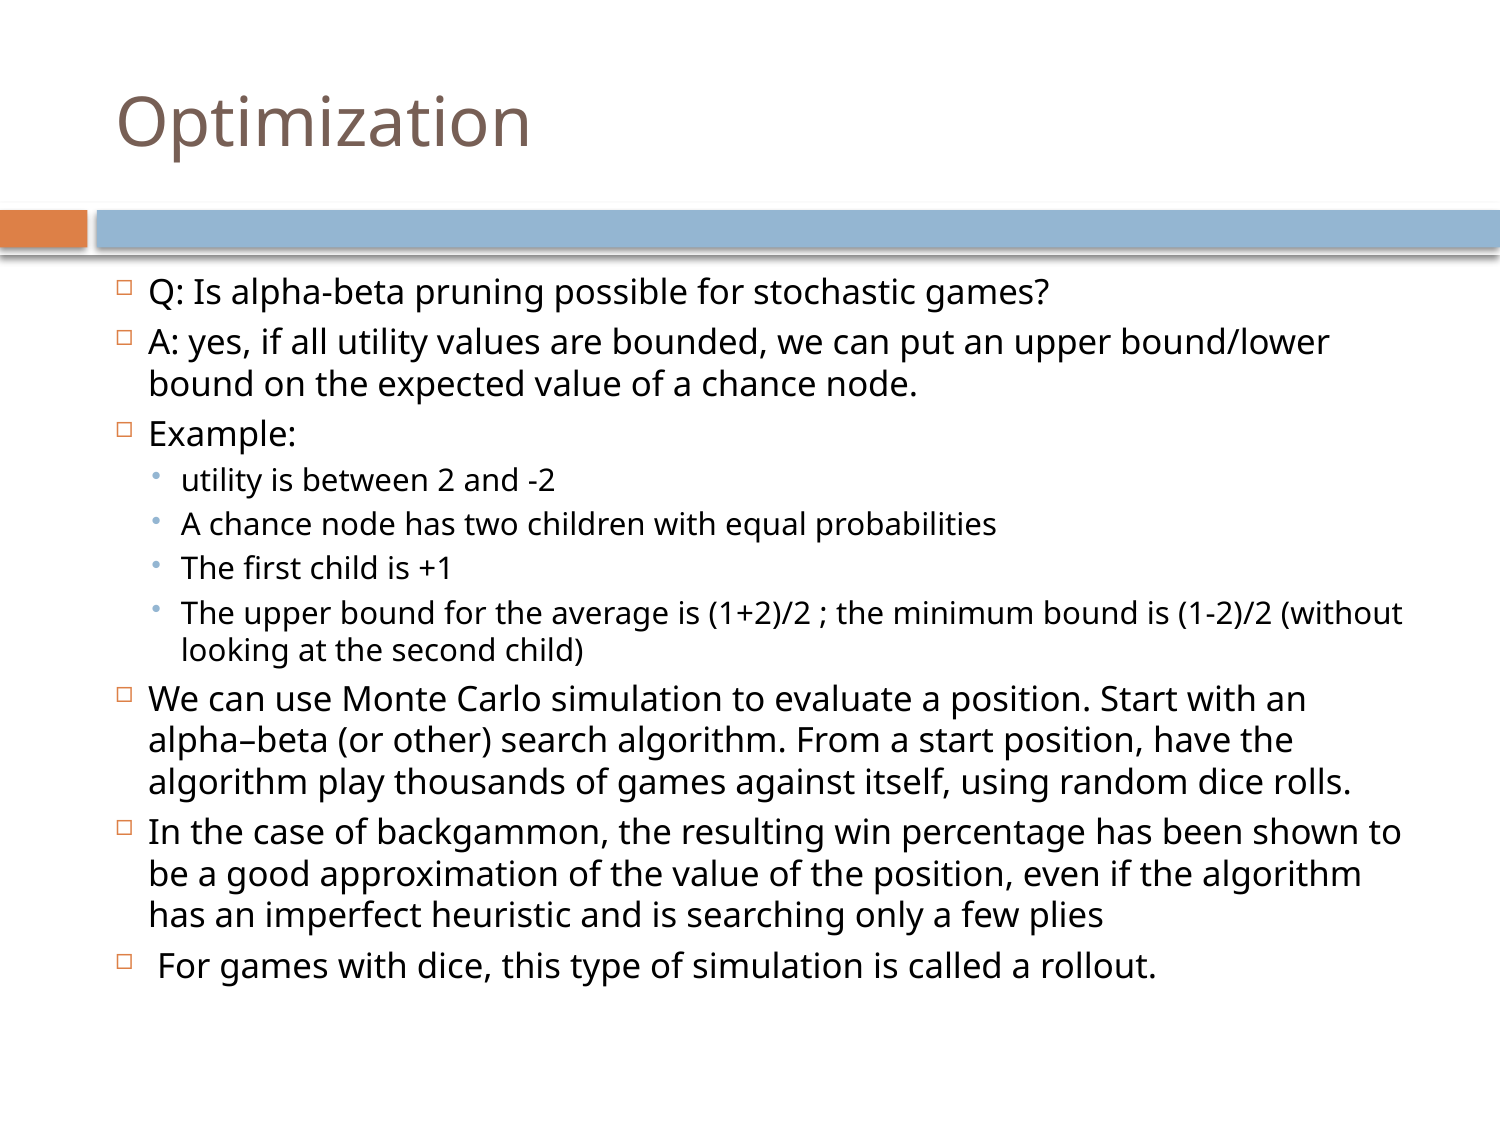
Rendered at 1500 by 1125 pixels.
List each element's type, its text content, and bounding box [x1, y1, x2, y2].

list Q: Is alpha-beta pruning possible for stochastic games? A: yes, if all utility values are bounded, we can put an upper bound/lower bound on the expected value of a chance node. Example: utility is between 2 and -2 A chance node has two children with equal probabilities The first child is +1 The upper bound for the average is (1+2)/2 ; the minimum bound is (1-2)/2 (without looking at the second child) We can use Monte Carlo simulation to evaluate a position. Start with an alpha–beta (or other) search algorithm. From a start position, have the algorithm play thousands of games against itself, using random dice rolls. In the case of backgammon, the resulting win percentage has been shown to be a good approximation of the value of the position, even if the algorithm has an imperfect heuristic and is searching only a few plies For games with dice, this type of simulation is called a rollout. [100, 262, 1438, 1000]
title Optimization [100, 37, 1438, 200]
